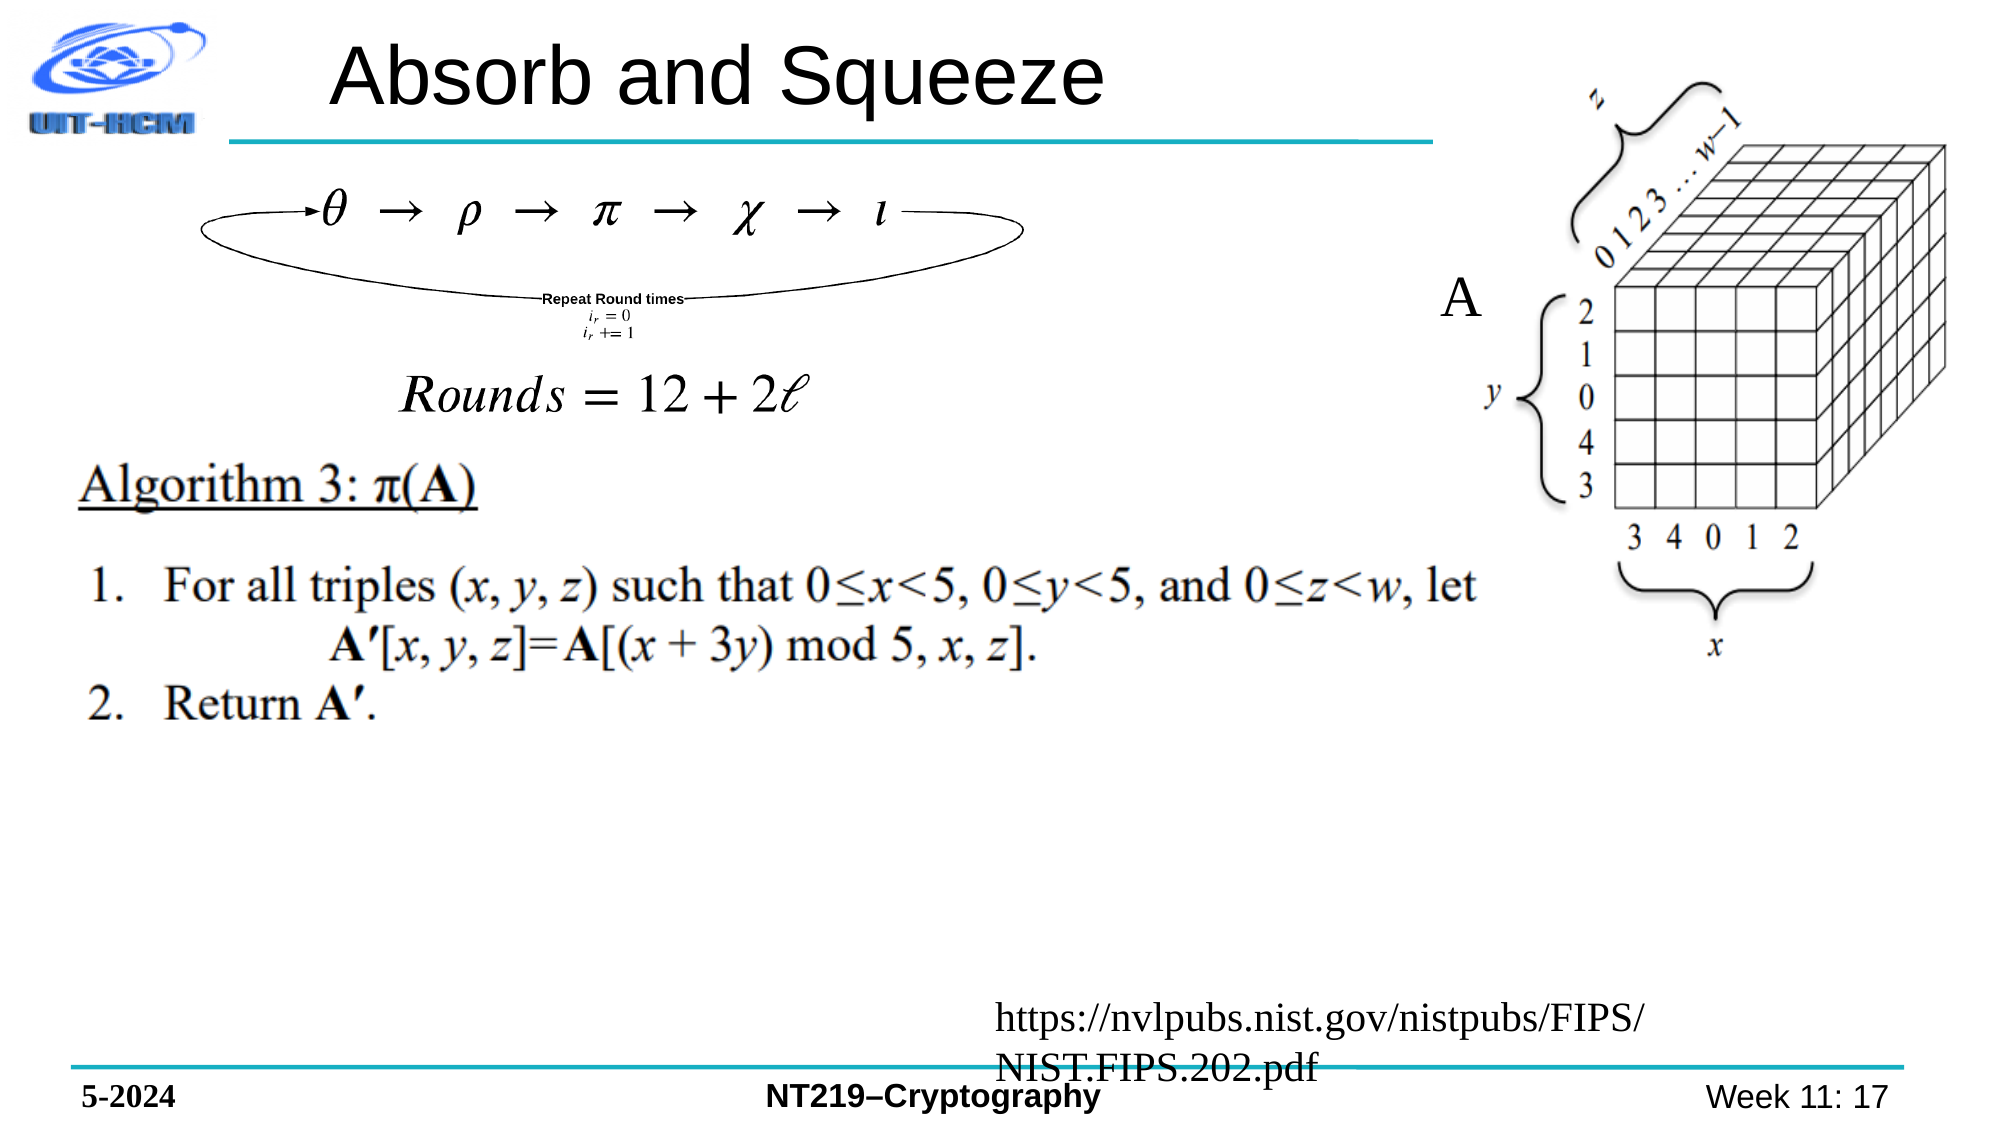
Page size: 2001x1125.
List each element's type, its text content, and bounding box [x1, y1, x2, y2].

title Absorb and Squeeze [314, 0, 1553, 143]
picture [172, 148, 1044, 441]
picture [66, 26, 2000, 725]
text_box https://nvlpubs.nist.gov/nistpubs/FIPS/NIST.FIPS.202.pdf [980, 982, 1981, 1125]
picture [54, 447, 483, 522]
picture [7, 9, 229, 146]
